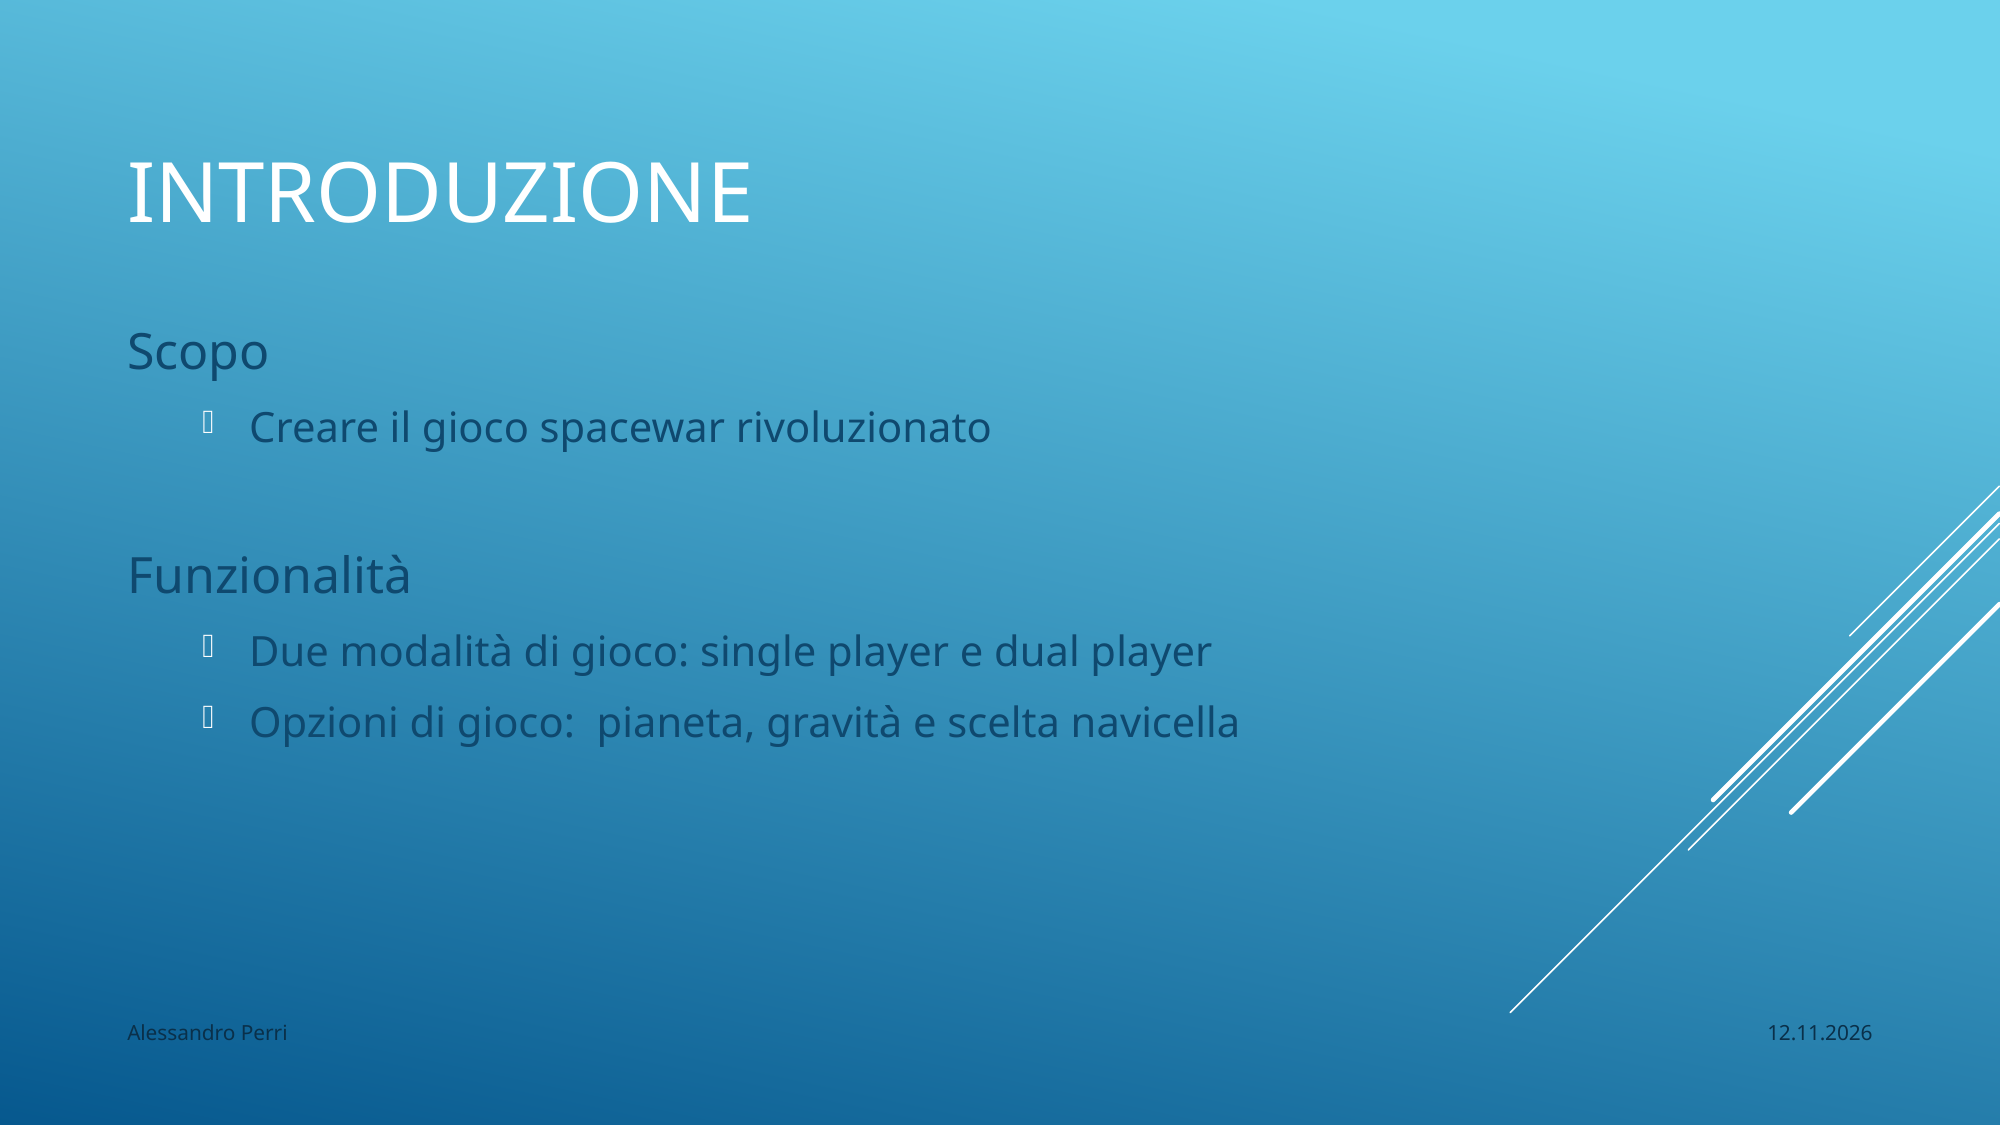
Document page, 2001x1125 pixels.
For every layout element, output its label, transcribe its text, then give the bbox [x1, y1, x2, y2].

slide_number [1624, 1012, 1888, 1073]
footer Alessandro Perri [112, 1012, 1350, 1073]
title Introduzione [112, 65, 1513, 312]
list Scopo Creare il gioco spacewar rivoluzionato Funzionalità Due modalità di gioco: single player e dual player Opzioni di gioco: pianeta, gravità e scelta navicella [112, 312, 1513, 813]
